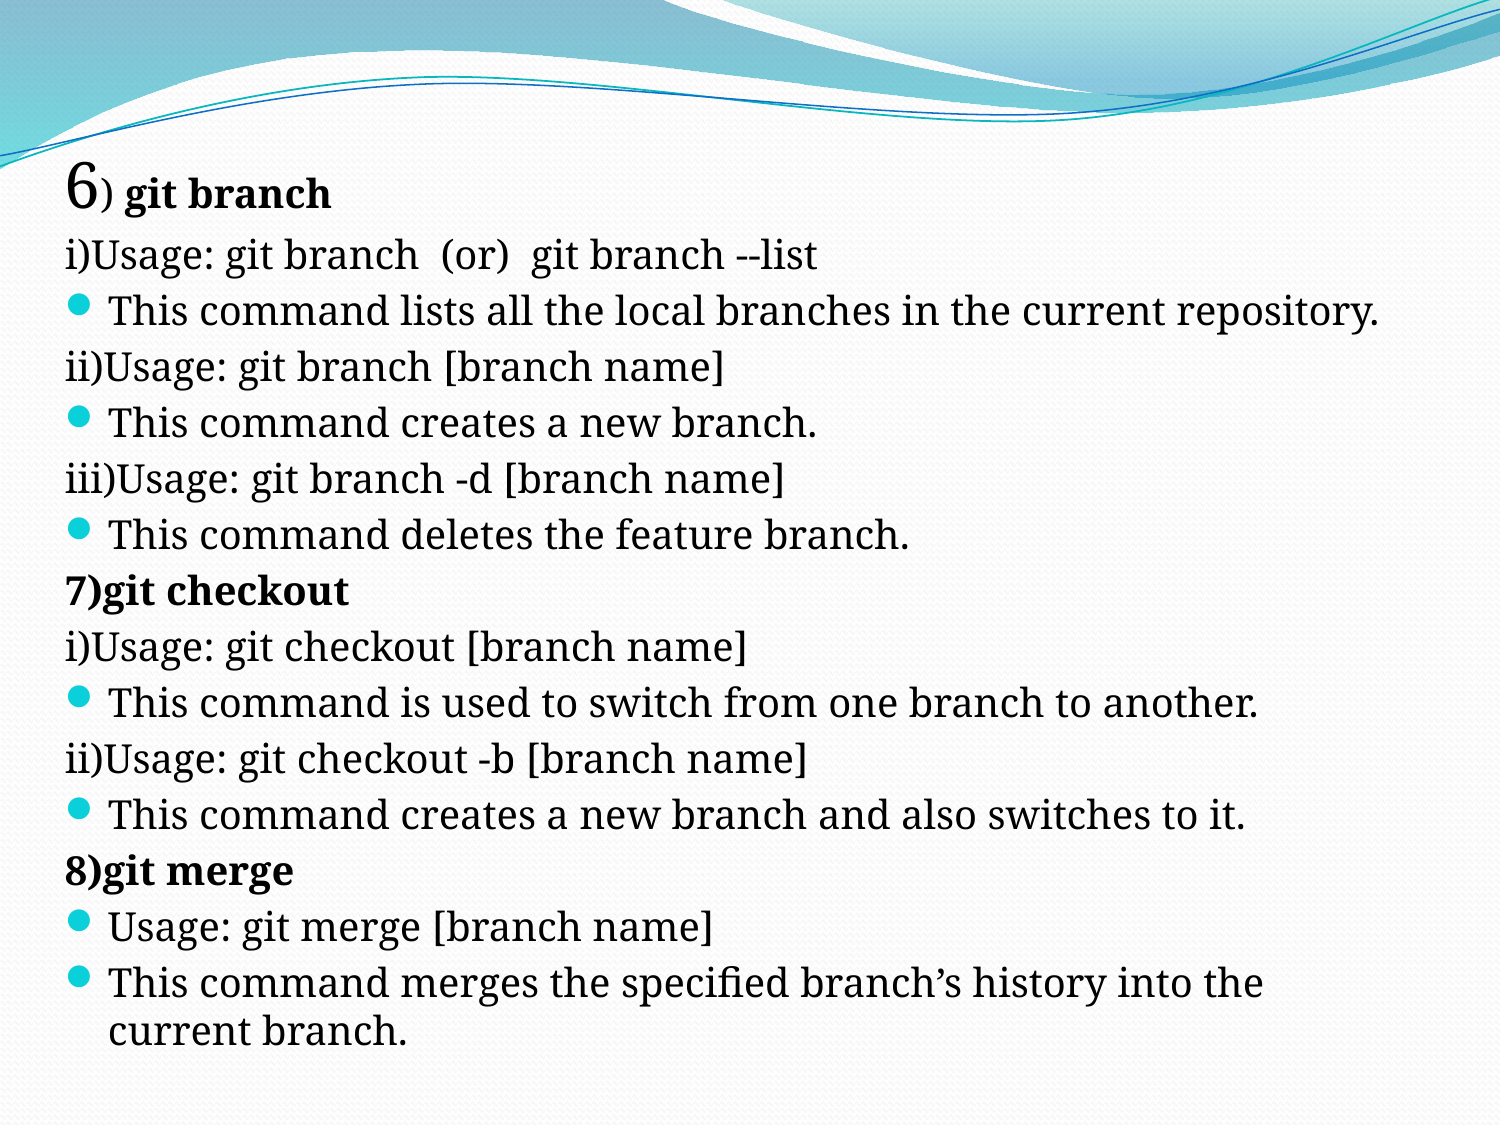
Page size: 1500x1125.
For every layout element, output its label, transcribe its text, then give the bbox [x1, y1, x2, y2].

list 6) git branch i)Usage: git branch (or) git branch --list This command lists all the local branches in the current repository. ii)Usage: git branch [branch name] This command creates a new branch. iii)Usage: git branch -d [branch name] This command deletes the feature branch. 7)git checkout i)Usage: git checkout [branch name] This command is used to switch from one branch to another. ii)Usage: git checkout -b [branch name] This command creates a new branch and also switches to it. 8)git merge Usage: git merge [branch name] This command merges the specified branch’s history into the current branch. [50, 137, 1400, 1075]
